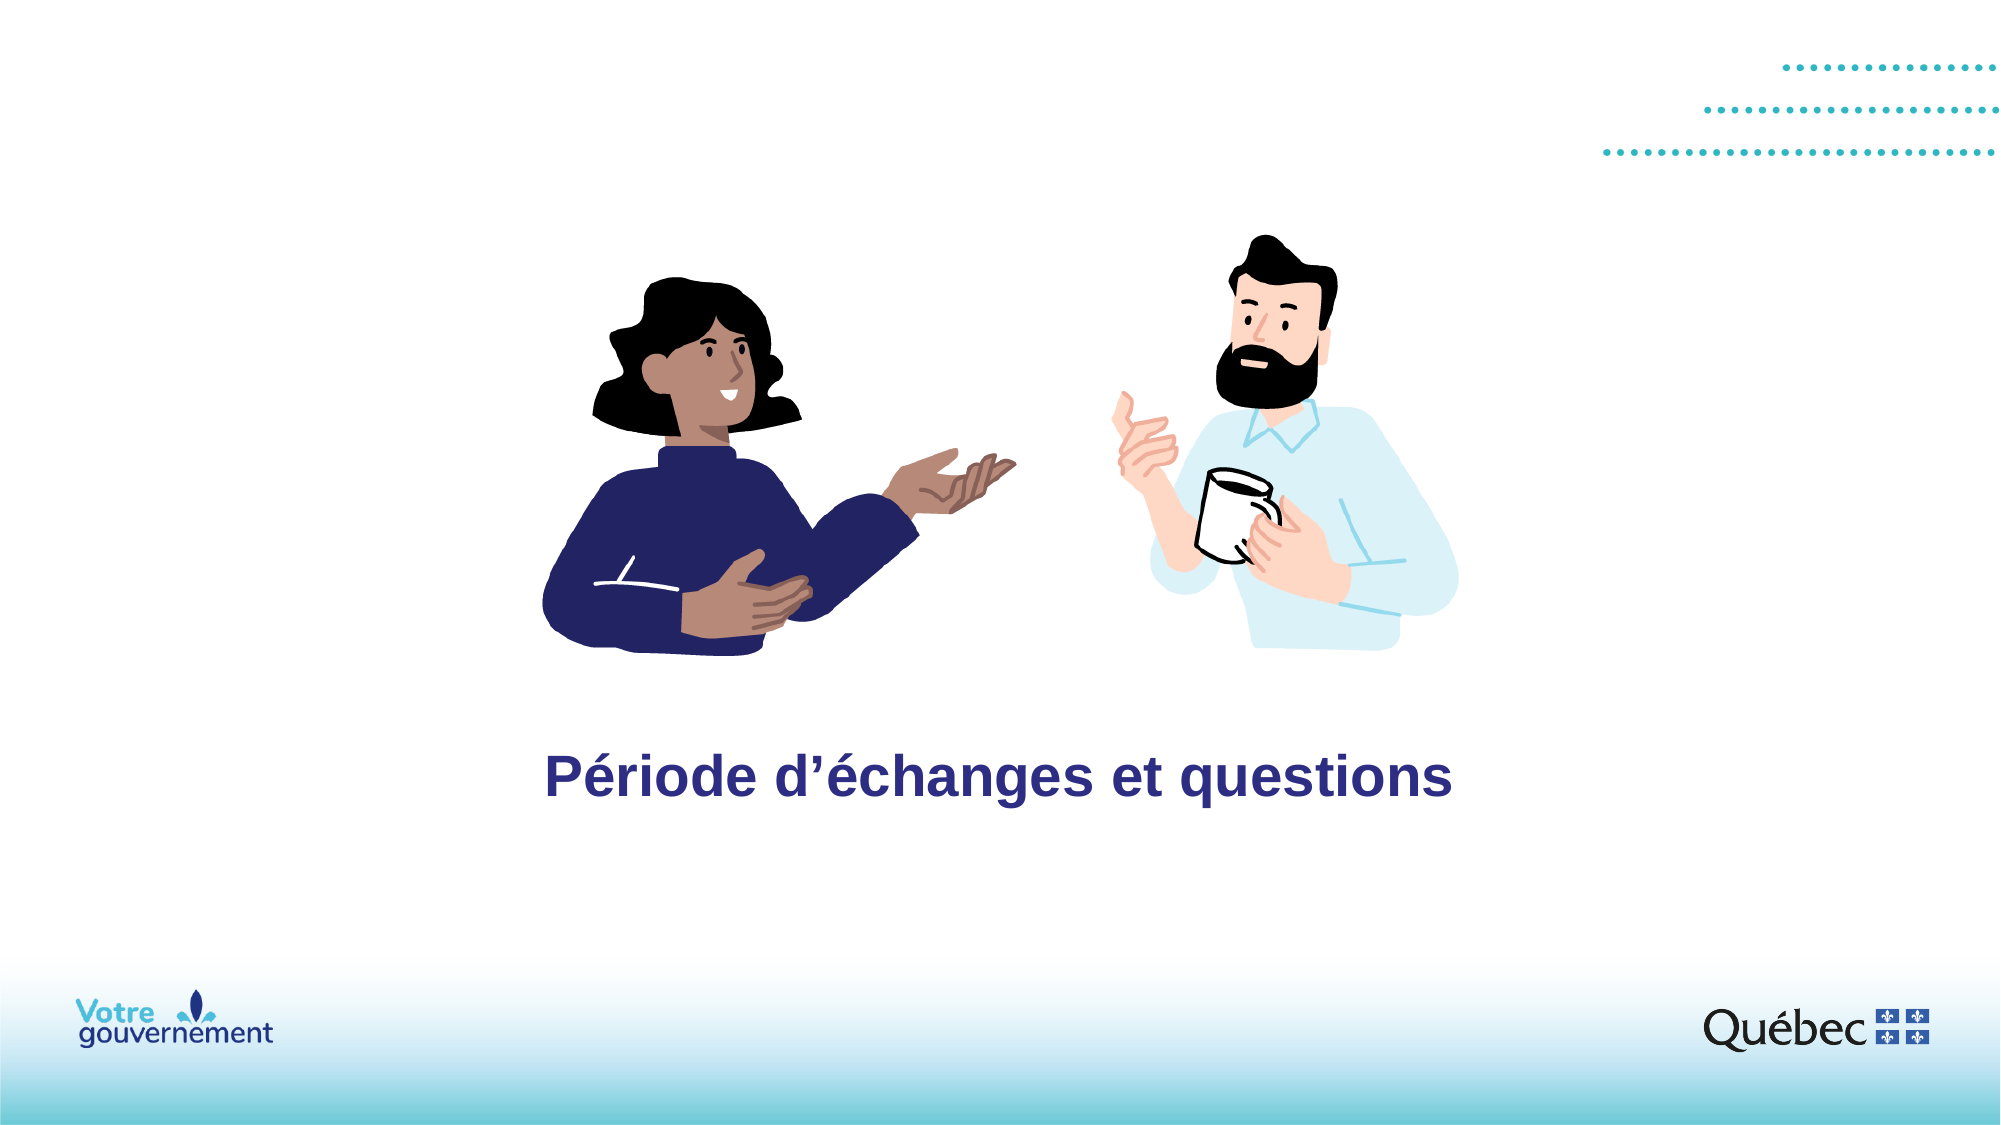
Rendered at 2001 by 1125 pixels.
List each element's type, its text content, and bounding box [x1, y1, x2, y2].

list Période d’échanges et questions [343, 696, 1657, 858]
picture [0, 0, 2001, 1125]
